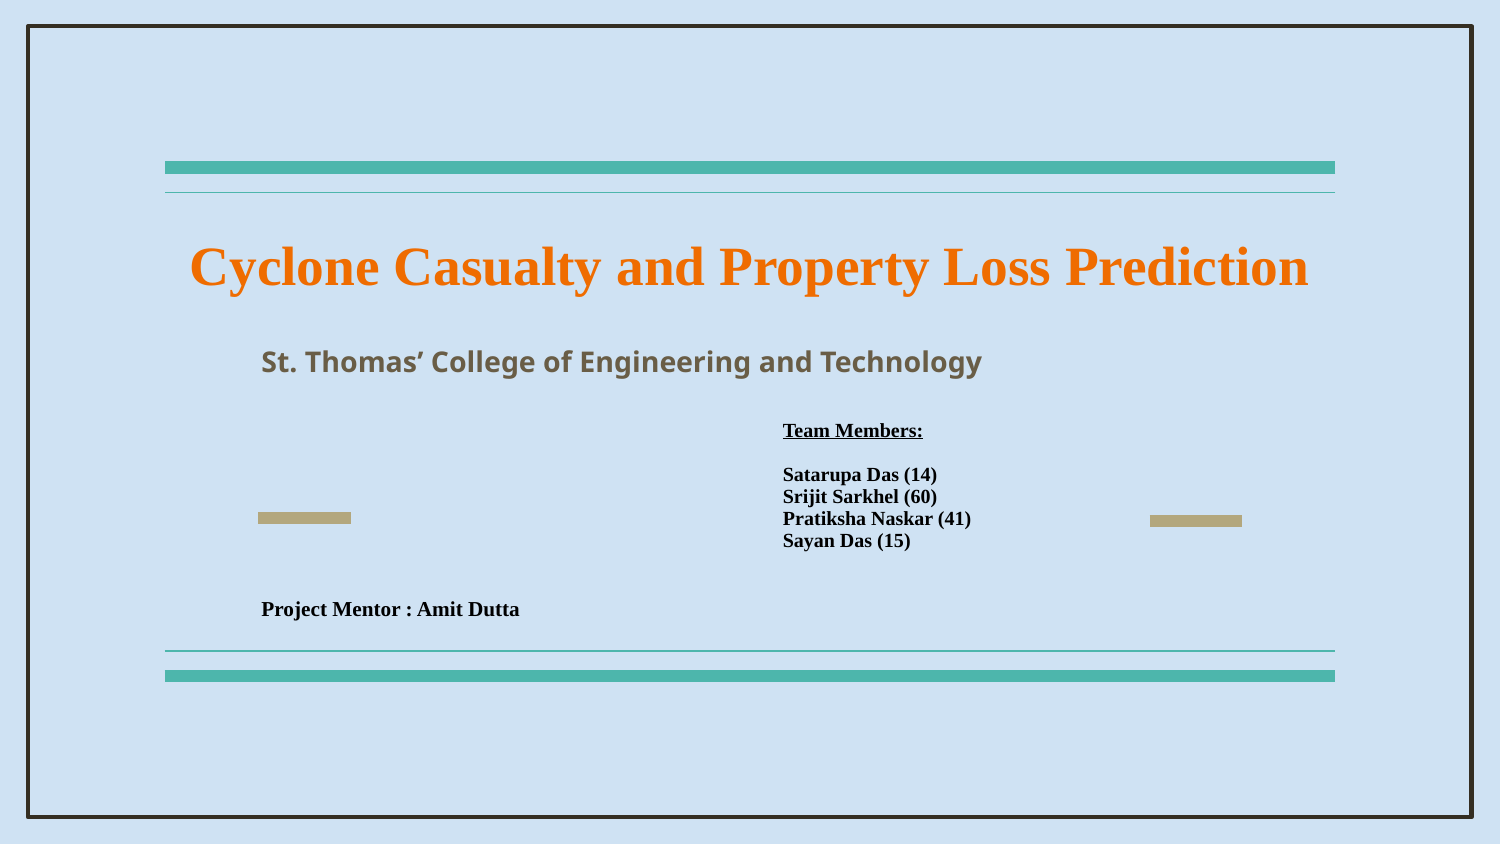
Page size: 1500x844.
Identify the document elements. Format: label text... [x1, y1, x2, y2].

subtitle St. Thomas’ College of Engineering and Technology Team Members: Satarupa Das (14) Srijit Sarkhel (60) Pratiksha Naskar (41) Sayan Das (15) Project Mentor : Amit Dutta [246, 326, 1255, 637]
title Cyclone Casualty and Property Loss Prediction [164, 214, 1336, 313]
